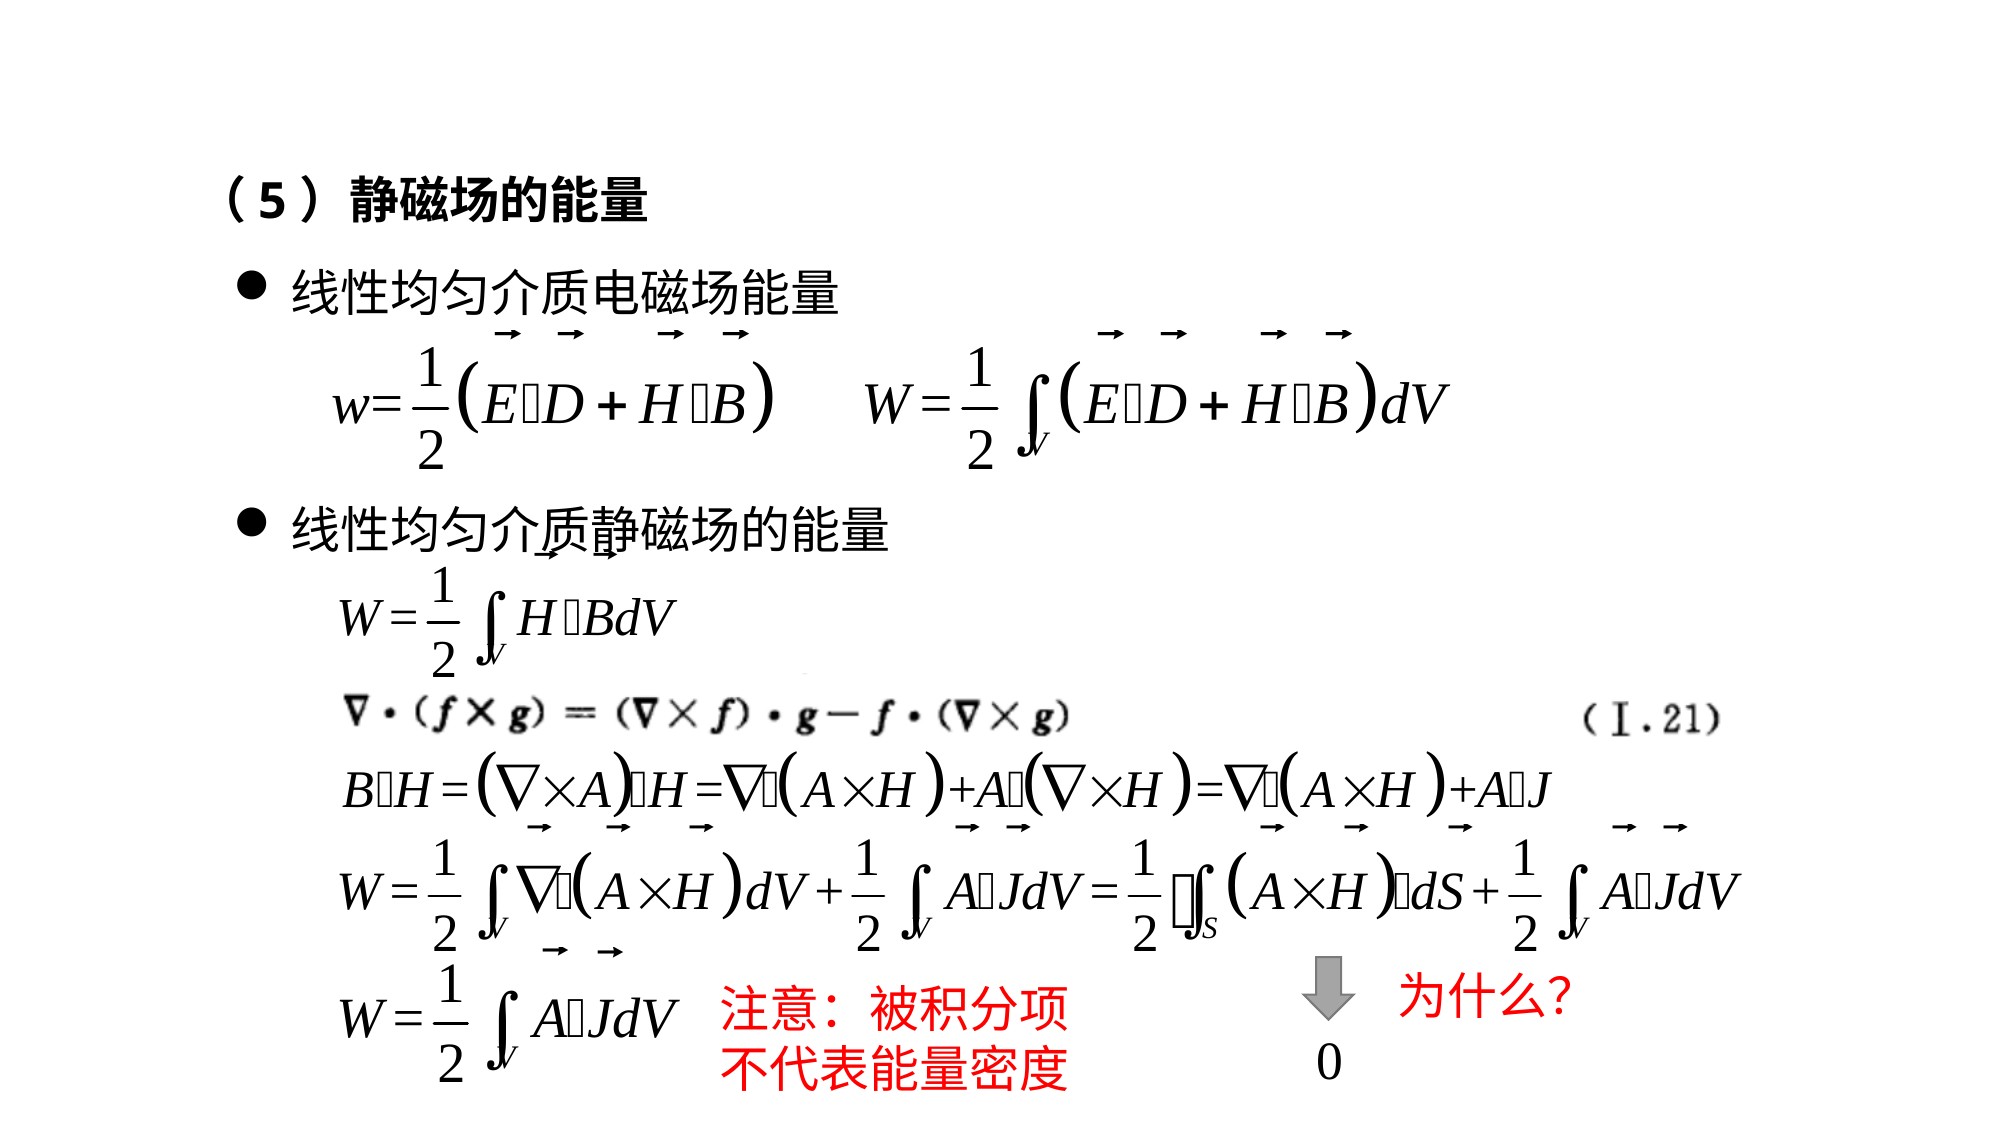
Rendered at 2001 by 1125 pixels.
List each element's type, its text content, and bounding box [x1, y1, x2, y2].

text_box [1301, 964, 1357, 1022]
text_box 线性均匀介质静磁场的能量 [219, 491, 1097, 566]
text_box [1308, 1029, 1354, 1093]
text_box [333, 823, 1756, 964]
text_box （5）静磁场的能量 [181, 161, 1033, 236]
text_box 为什么？ [1382, 957, 2000, 1032]
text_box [333, 551, 690, 690]
text_box 线性均匀介质电磁场能量 [219, 254, 1097, 330]
text_box 注意：被积分项不代表能量密度 [704, 969, 1090, 1105]
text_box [333, 750, 1568, 823]
picture [321, 673, 1730, 750]
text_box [321, 330, 779, 483]
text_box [333, 947, 695, 1095]
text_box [857, 330, 1467, 483]
